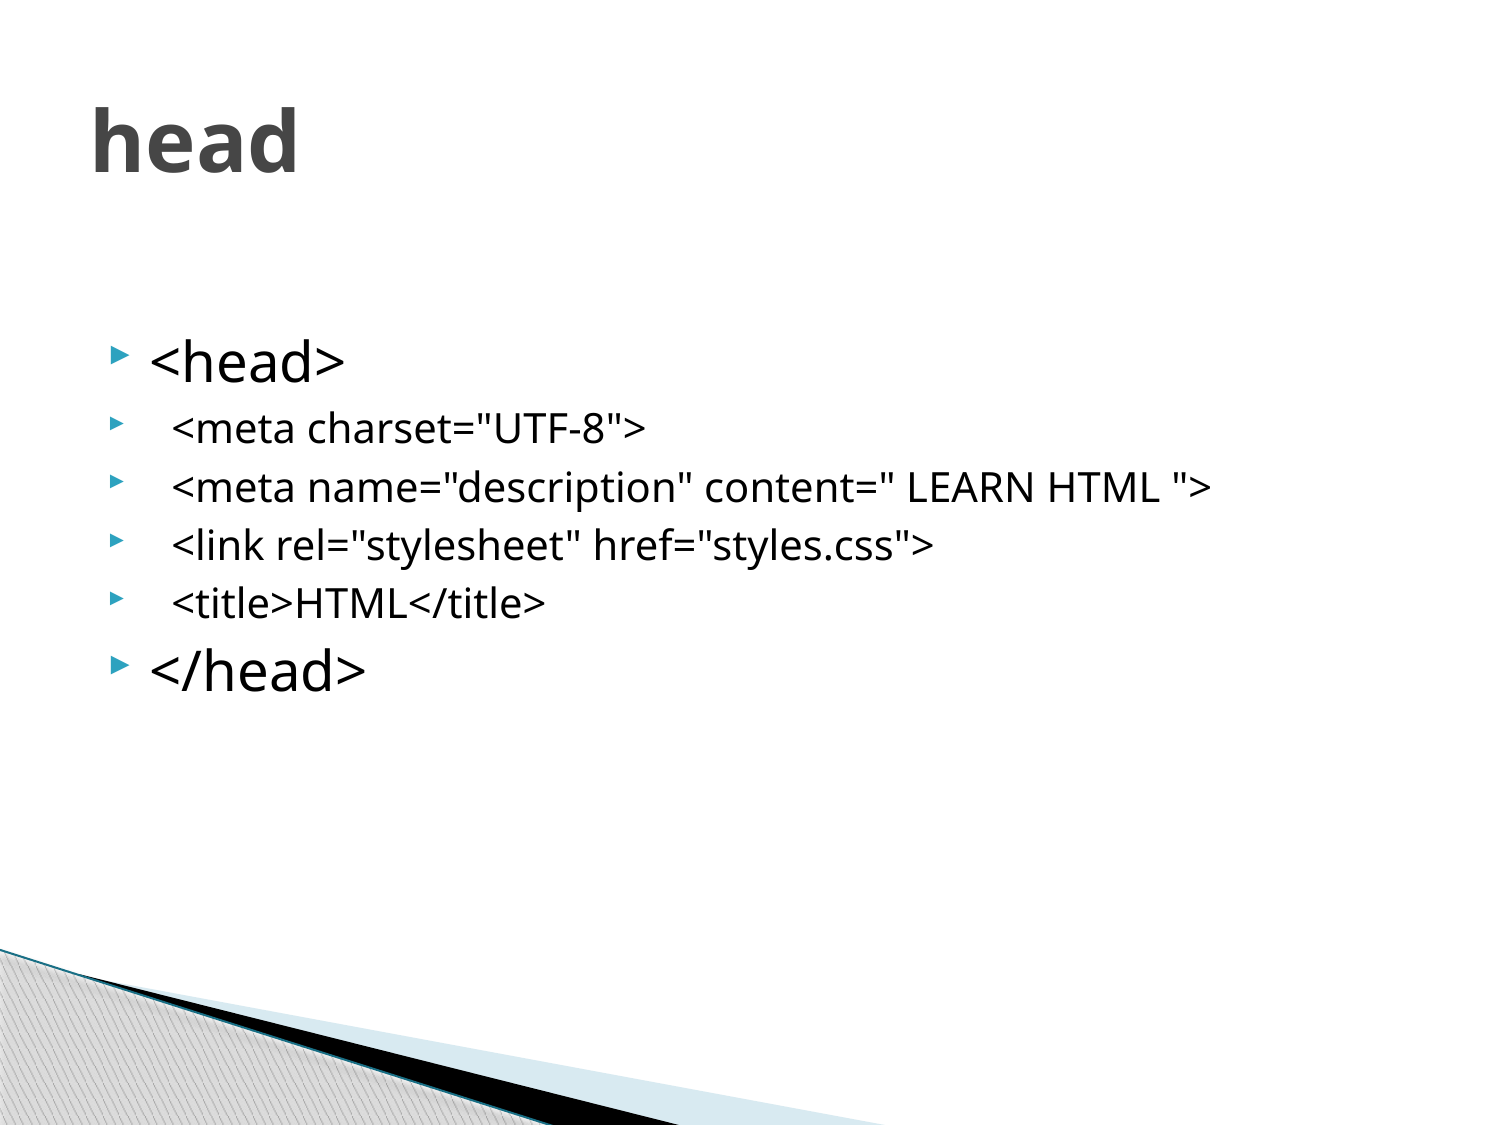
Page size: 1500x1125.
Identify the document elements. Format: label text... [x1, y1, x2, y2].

title head [75, 45, 1425, 233]
list <head> <meta charset="UTF-8"> <meta name="description" content=" LEARN HTML "> <link rel="stylesheet" href="styles.css"> <title>HTML</title> </head> [75, 243, 1425, 986]
